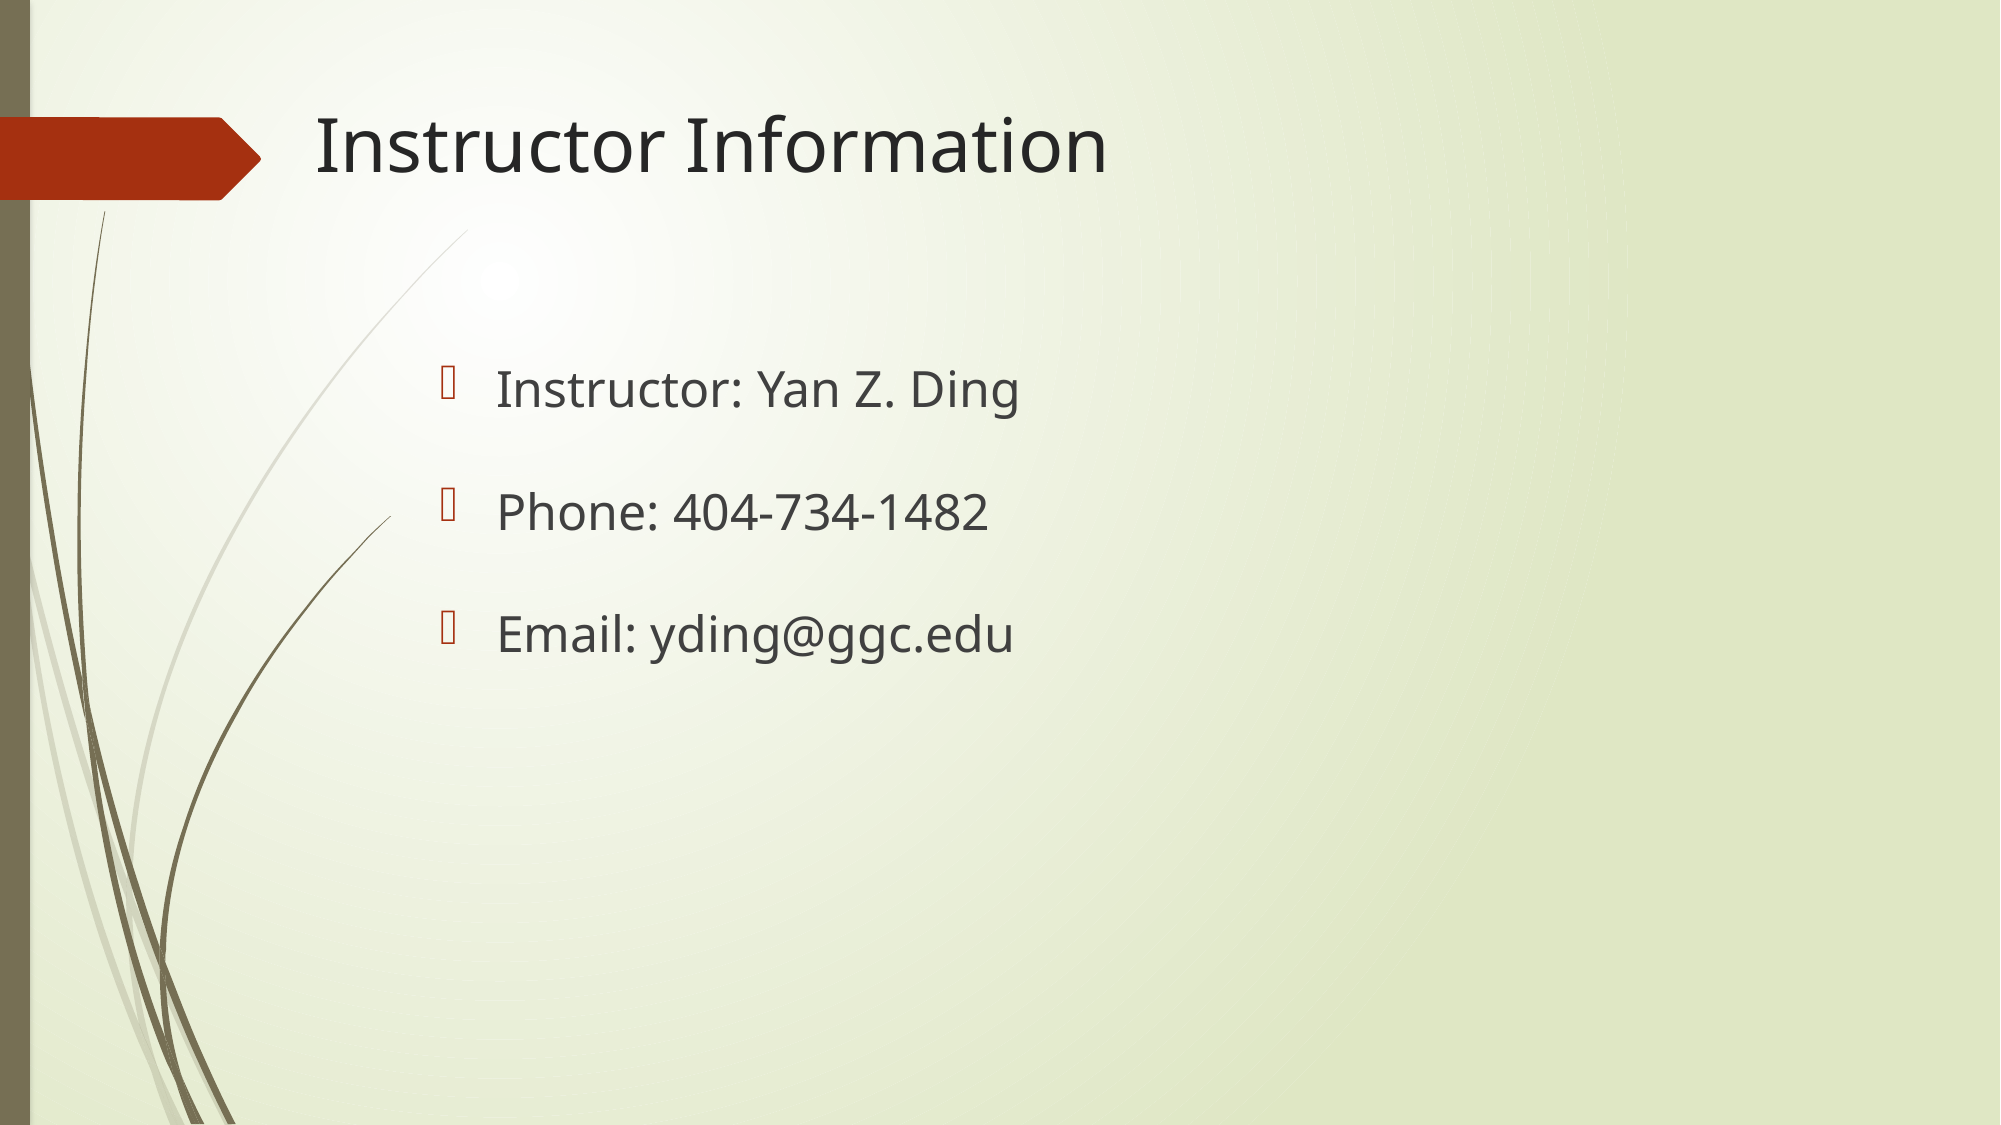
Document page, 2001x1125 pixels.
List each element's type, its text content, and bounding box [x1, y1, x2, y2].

list Instructor: Yan Z. Ding Phone: 404-734-1482 Email: yding@ggc.edu [424, 350, 1888, 970]
text_box Instructor Information [300, 89, 1579, 240]
